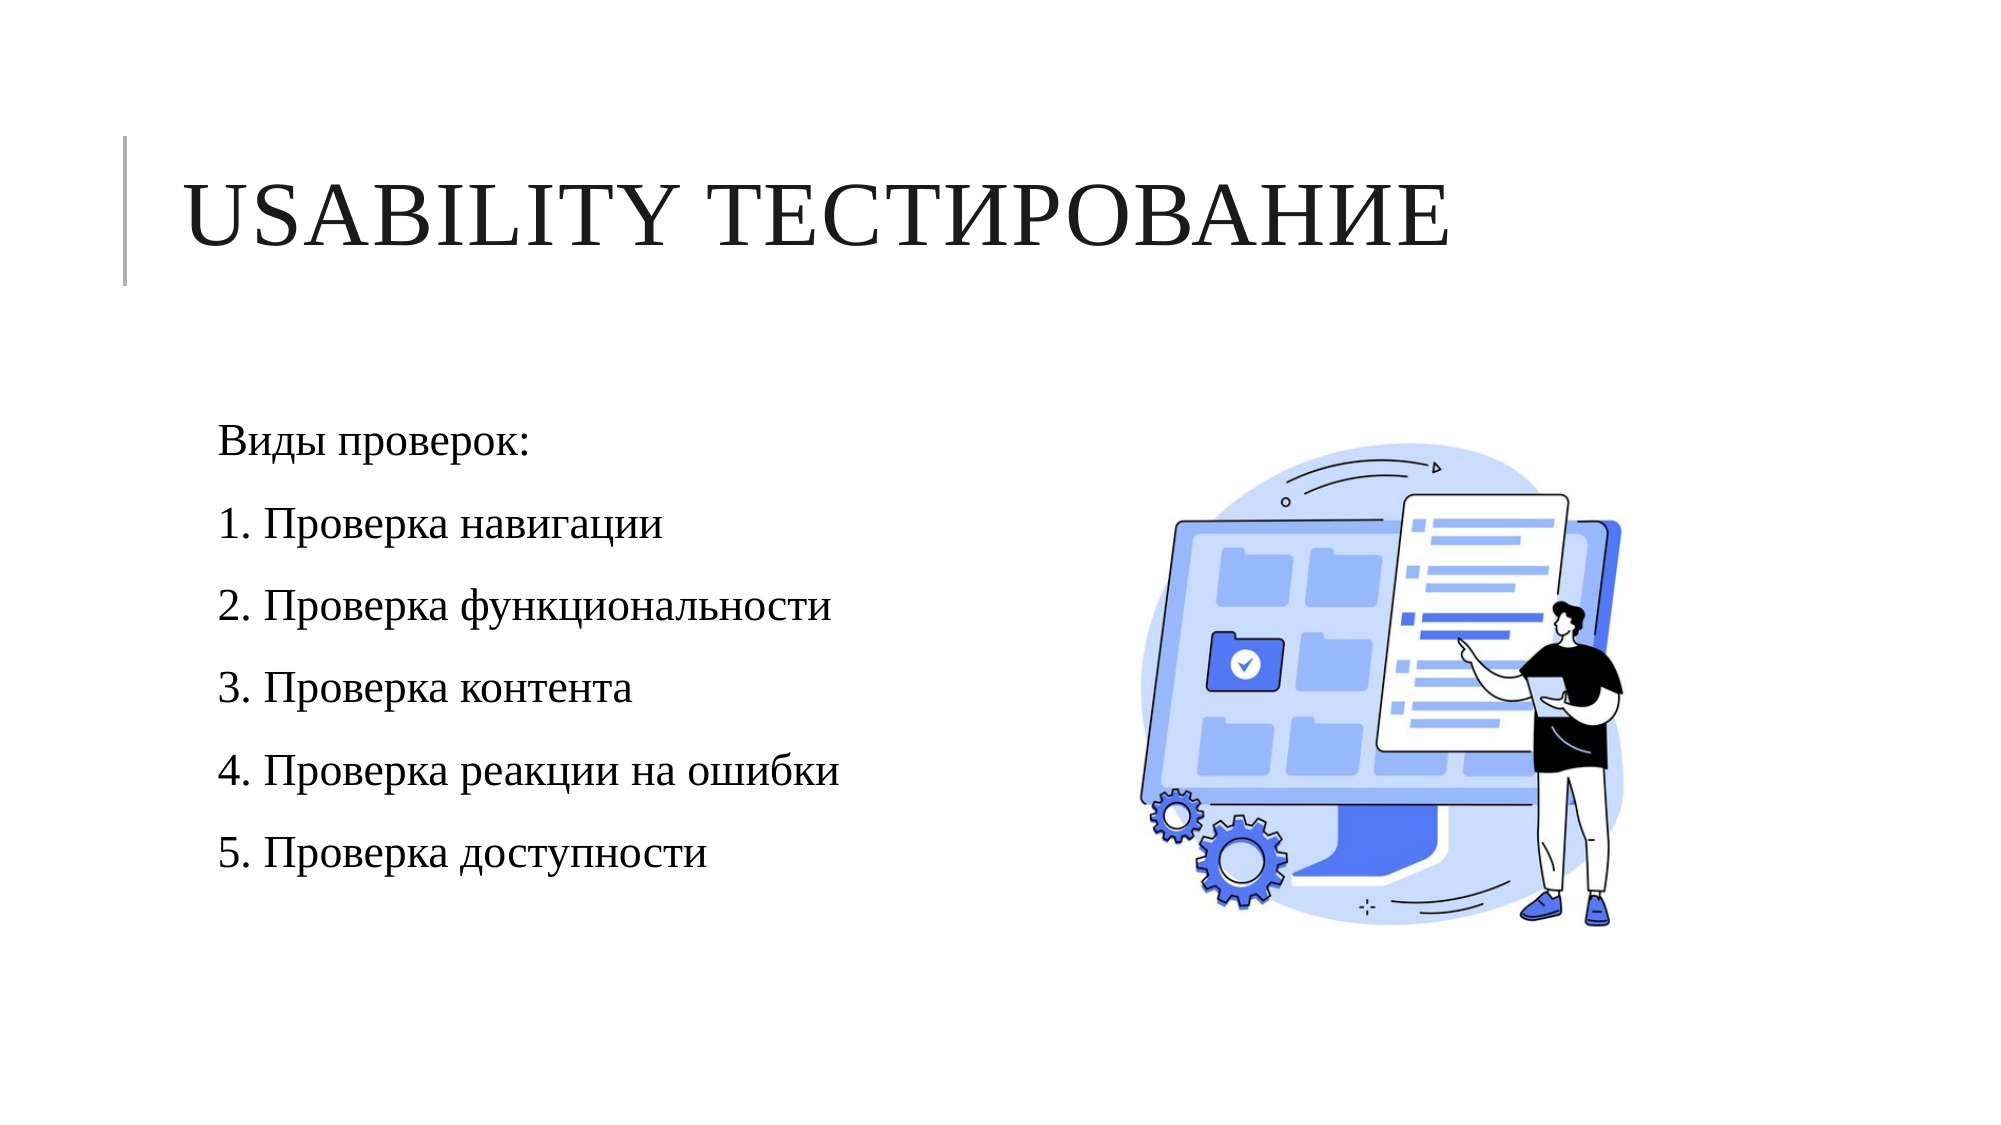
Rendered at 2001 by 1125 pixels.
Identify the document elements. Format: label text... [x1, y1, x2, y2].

title Usability тестирование [168, 96, 1763, 342]
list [1051, 354, 1713, 1016]
list Виды проверок: 1. Проверка навигации 2. Проверка функциональности 3. Проверка контента 4. Проверка реакции на ошибки 5. Проверка доступности [168, 375, 948, 1035]
